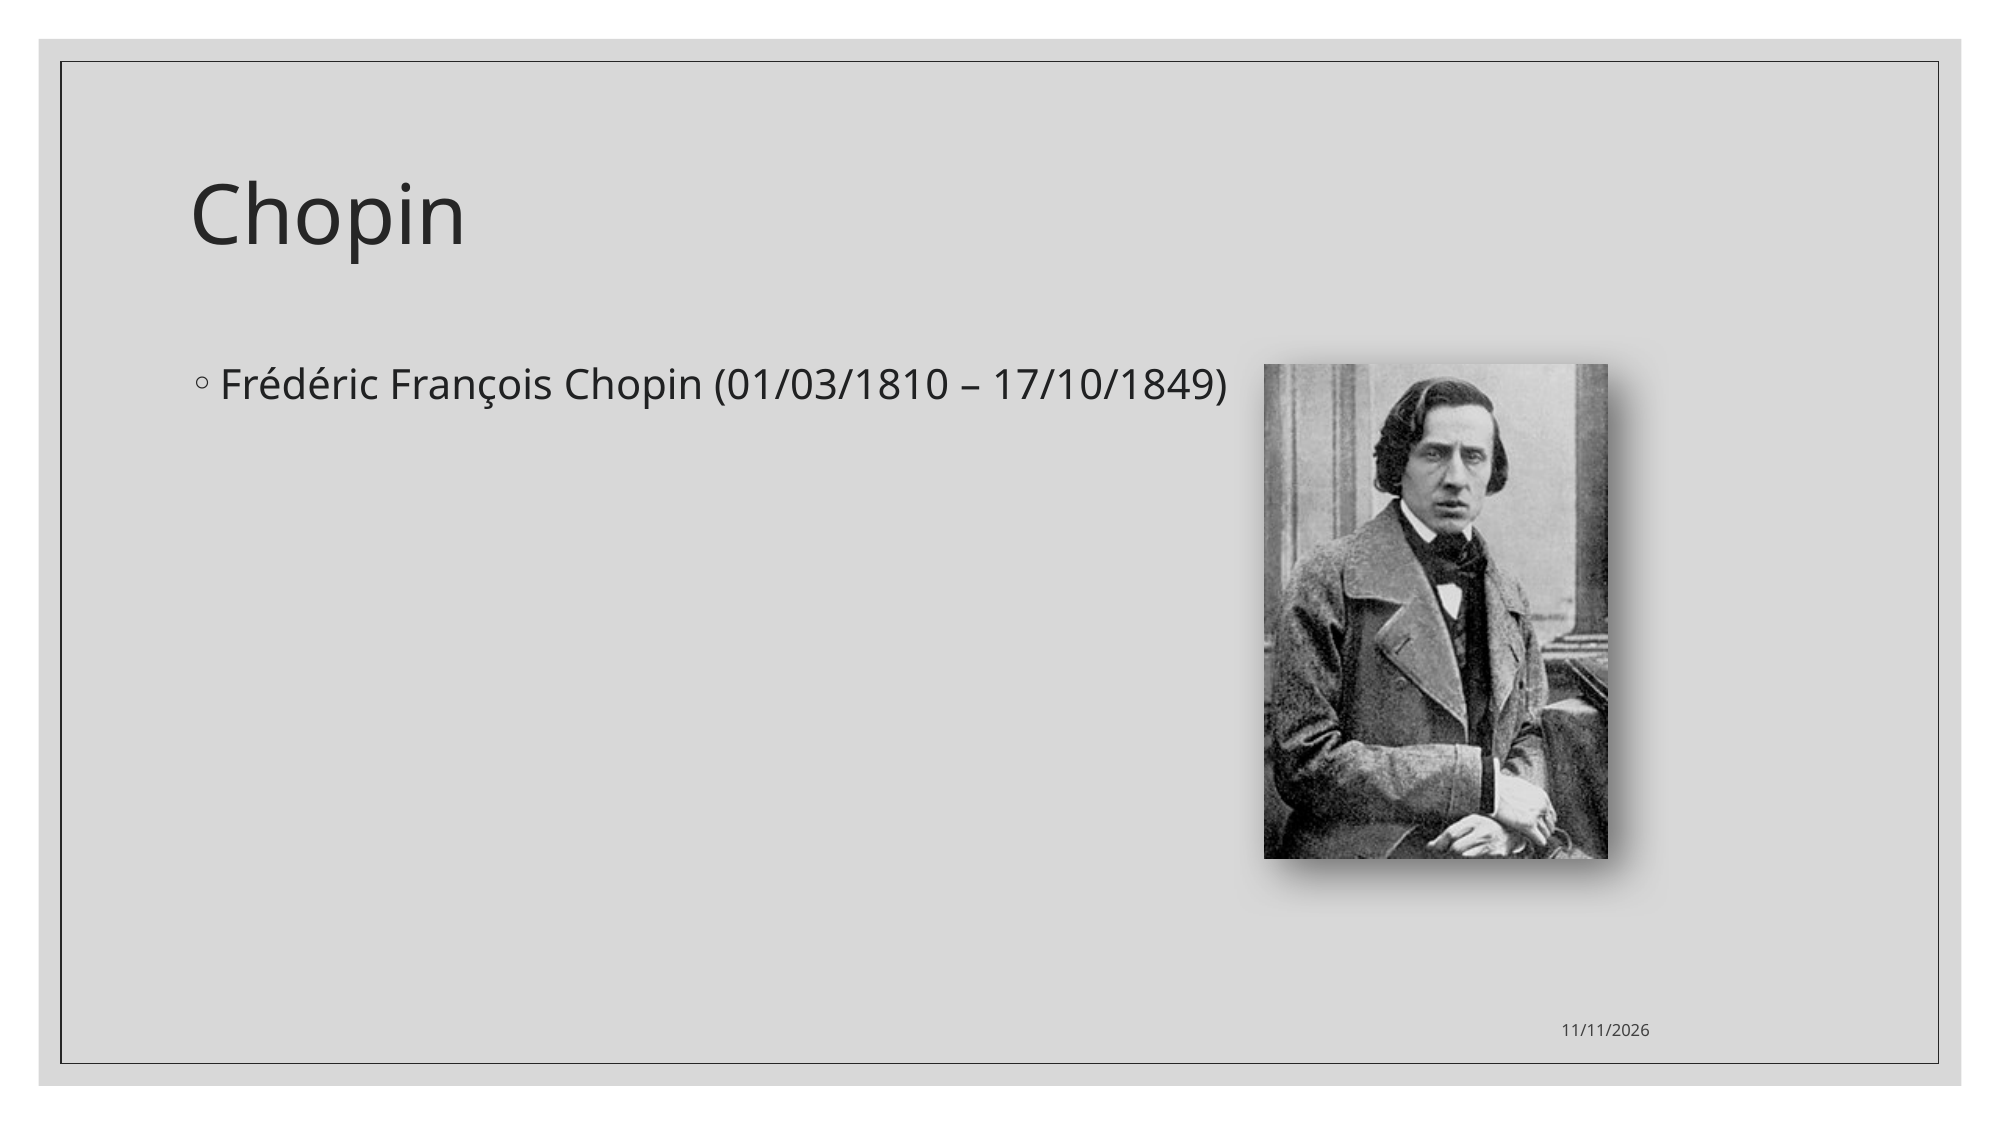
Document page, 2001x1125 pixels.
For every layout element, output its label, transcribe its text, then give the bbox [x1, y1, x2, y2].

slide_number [1190, 990, 1665, 1050]
picture [1264, 364, 1608, 859]
list Frédéric François Chopin (01/03/1810 – 17/10/1849) [174, 345, 1825, 977]
title Chopin [174, 105, 1825, 331]
